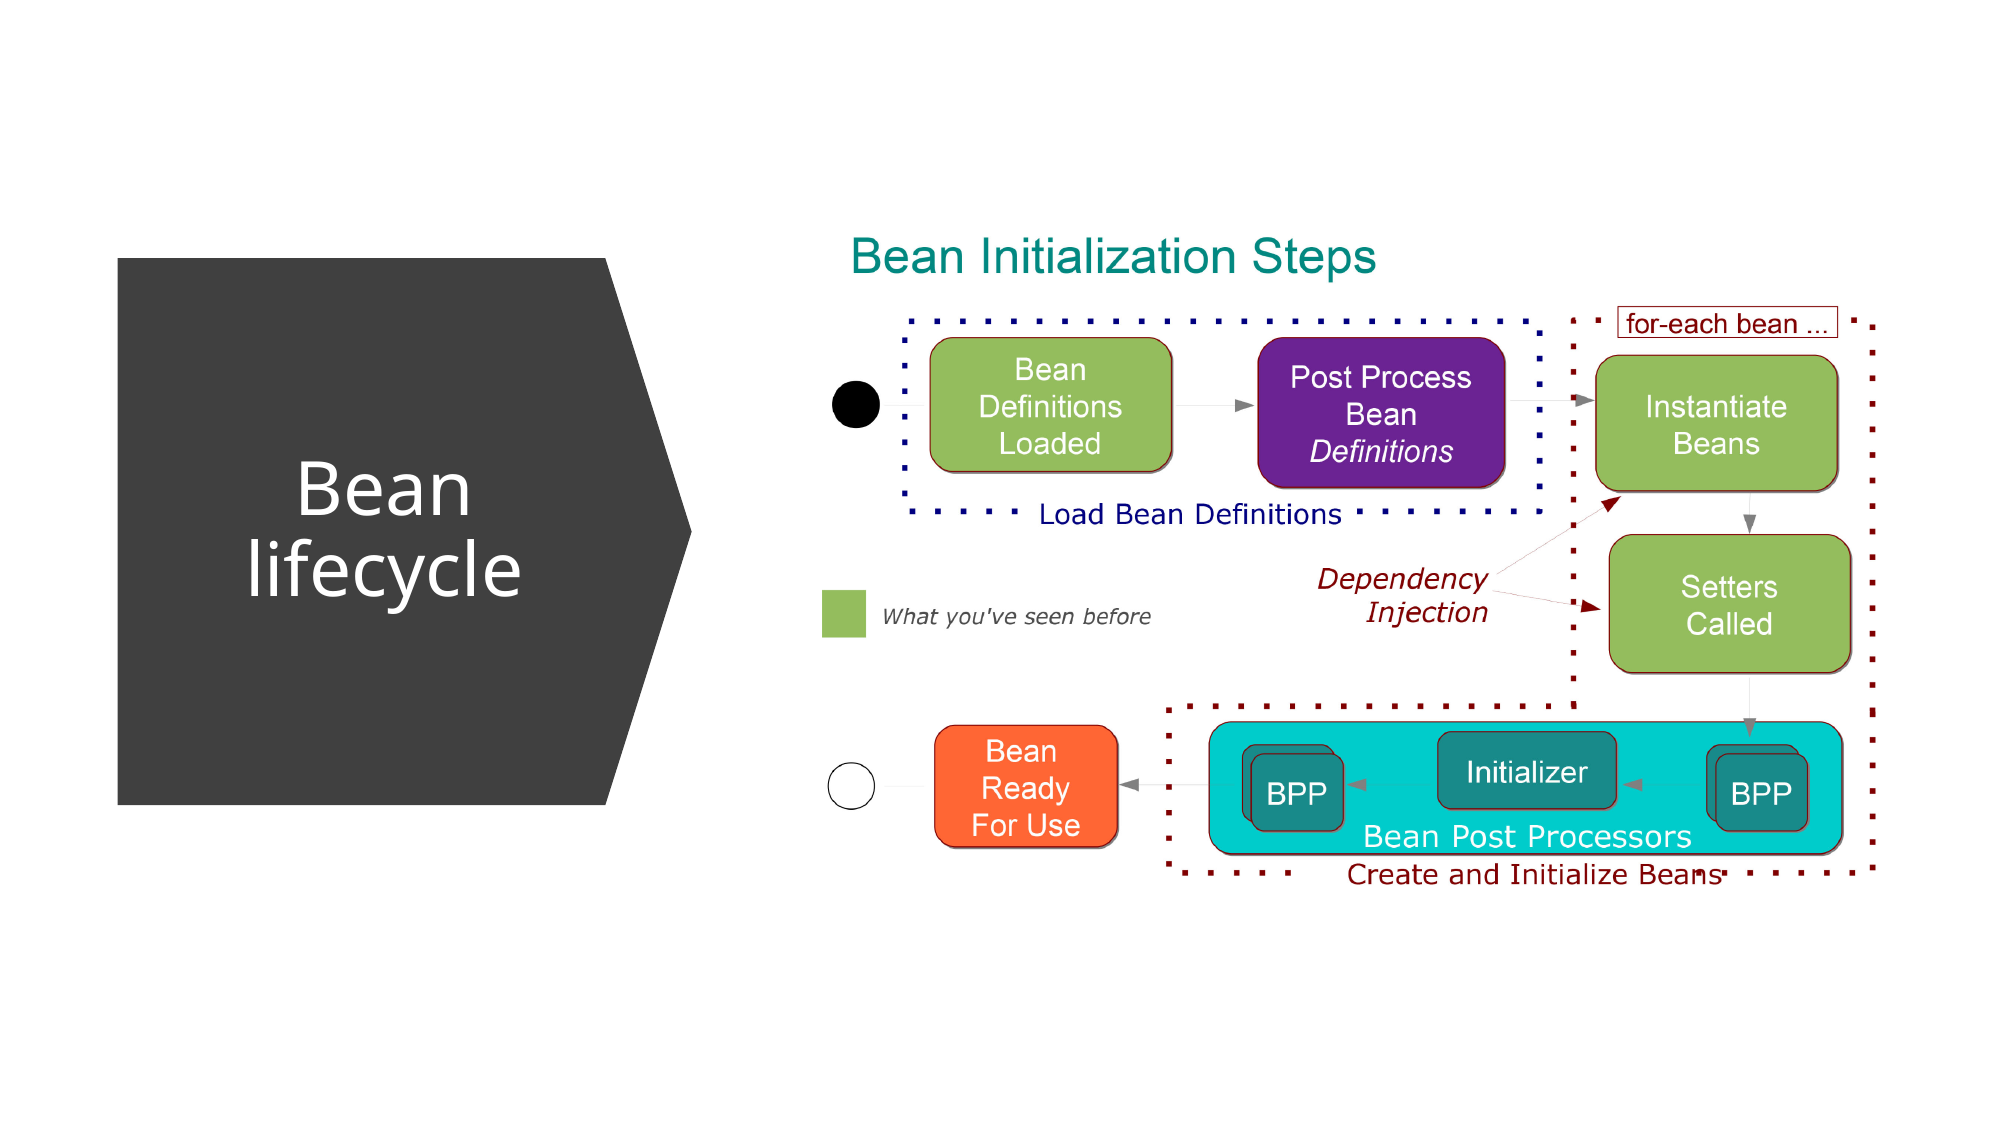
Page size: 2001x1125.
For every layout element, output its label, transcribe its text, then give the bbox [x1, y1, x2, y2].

text_box [116, 257, 693, 807]
title Bean lifecycle [168, 322, 601, 741]
picture [783, 227, 1896, 898]
